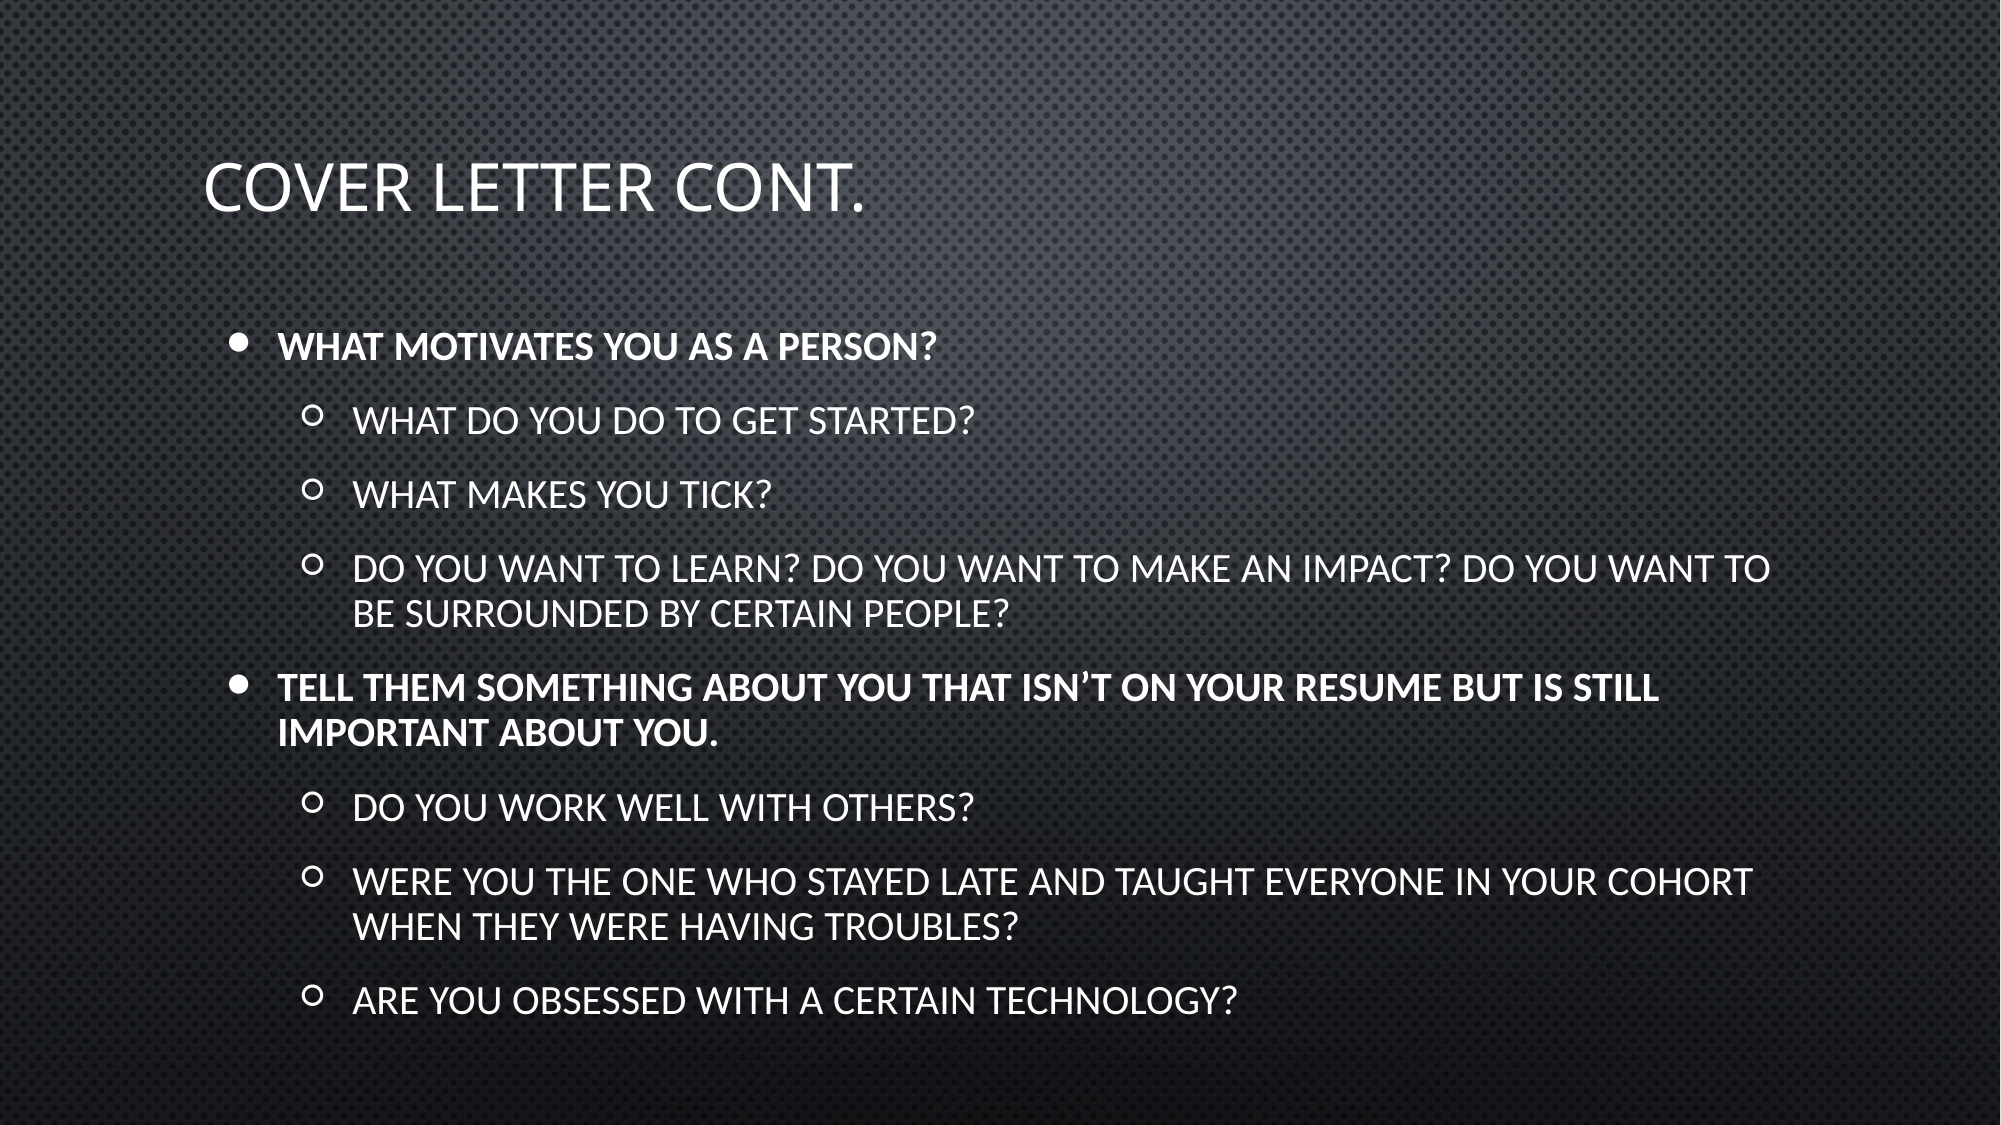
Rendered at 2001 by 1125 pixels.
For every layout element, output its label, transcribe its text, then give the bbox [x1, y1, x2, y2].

title Cover Letter Cont. [187, 99, 1813, 270]
list What motivates you as a person? What do you do to get started? What makes you tick? Do you want to learn? Do you want to make an impact? Do you want to be surrounded by certain people? Tell them something about you that isn’t on your resume but is still important about you. Do you work well with others? Were you the one who stayed late and taught everyone in your cohort when they were having troubles? Are you obsessed with a certain technology? [187, 293, 1813, 1125]
